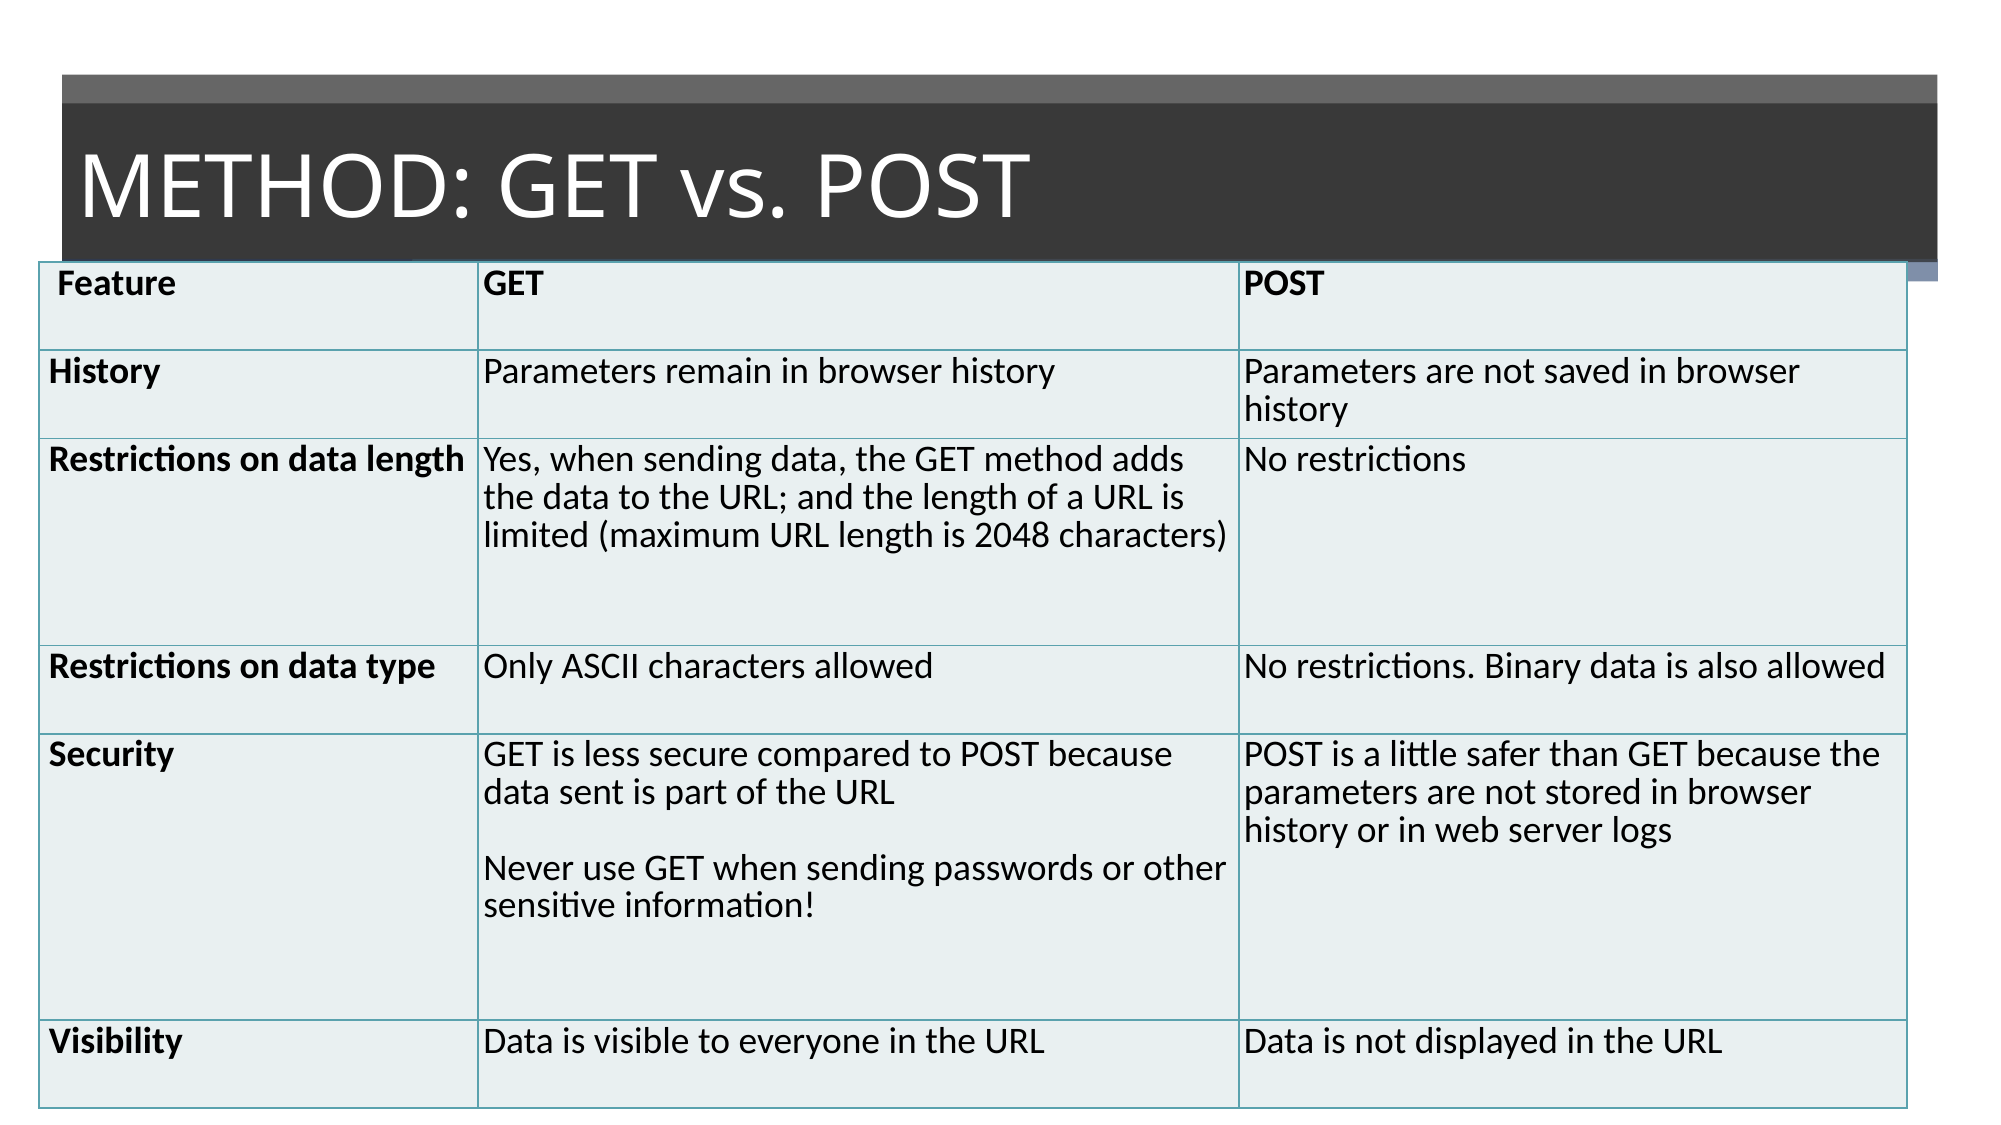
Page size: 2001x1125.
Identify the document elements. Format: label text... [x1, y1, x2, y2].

table_cell No restrictions [1240, 439, 1906, 645]
table_header GET [479, 263, 1238, 349]
title METHOD: GET vs. POST [62, 103, 1938, 263]
table_cell Data is visible to everyone in the URL [479, 1021, 1238, 1107]
table_cell GET is less secure compared to POST because data sent is part of the URL Never use GET when sending passwords or other sensitive information! [479, 735, 1238, 1019]
table_cell Restrictions on data type [40, 646, 477, 733]
table_cell Yes, when sending data, the GET method adds the data to the URL; and the length of a URL is limited (maximum URL length is 2048 characters) [479, 439, 1238, 645]
table_cell History [40, 351, 477, 438]
table_cell Only ASCII characters allowed [479, 646, 1238, 733]
table_cell Visibility [40, 1021, 477, 1107]
table_header Feature [40, 263, 477, 349]
table_cell Parameters are not saved in browser history [1240, 351, 1906, 438]
table_cell Data is not displayed in the URL [1240, 1021, 1906, 1107]
table_cell POST is a little safer than GET because the parameters are not stored in browser history or in web server logs [1240, 735, 1906, 1019]
table_cell Parameters remain in browser history [479, 351, 1238, 438]
table_cell Restrictions on data length [40, 439, 477, 645]
table_cell Security [40, 735, 477, 1019]
table_cell No restrictions. Binary data is also allowed [1240, 646, 1906, 733]
table_header POST [1240, 263, 1906, 349]
